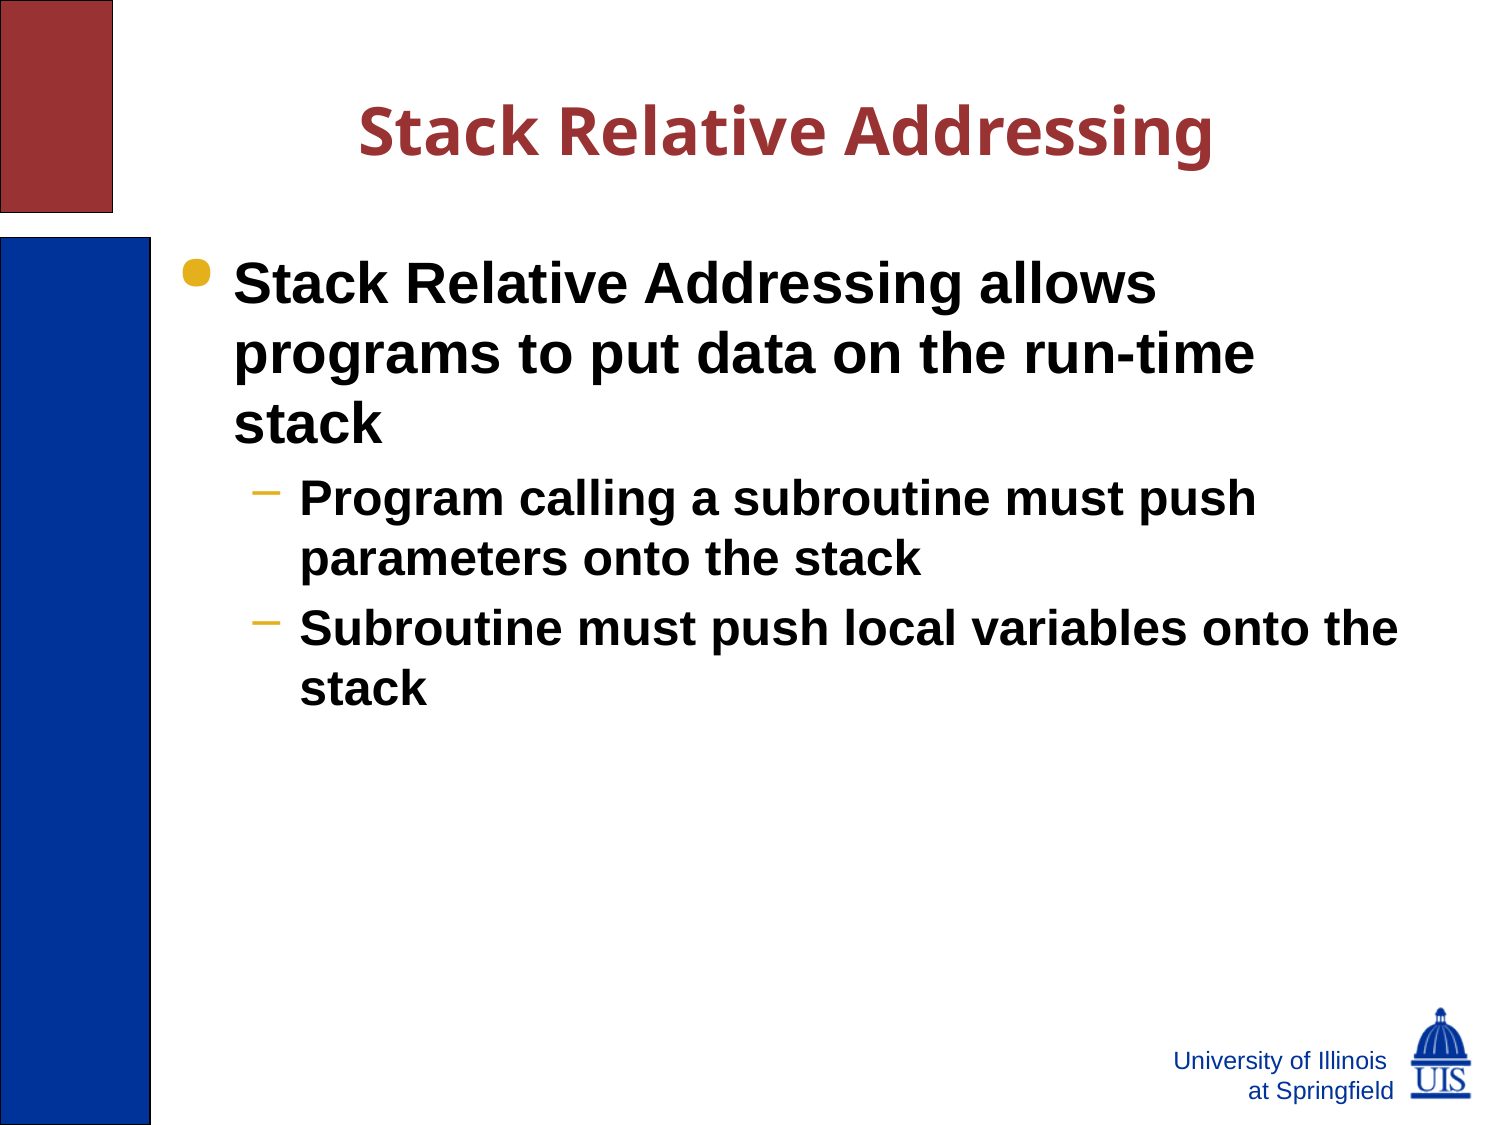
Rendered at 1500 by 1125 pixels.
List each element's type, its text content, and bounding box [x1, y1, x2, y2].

picture [1409, 1006, 1473, 1102]
title Stack Relative Addressing [150, 45, 1425, 213]
list Stack Relative Addressing allows programs to put data on the run-time stack Program calling a subroutine must push parameters onto the stack Subroutine must push local variables onto the stack [162, 237, 1425, 1005]
